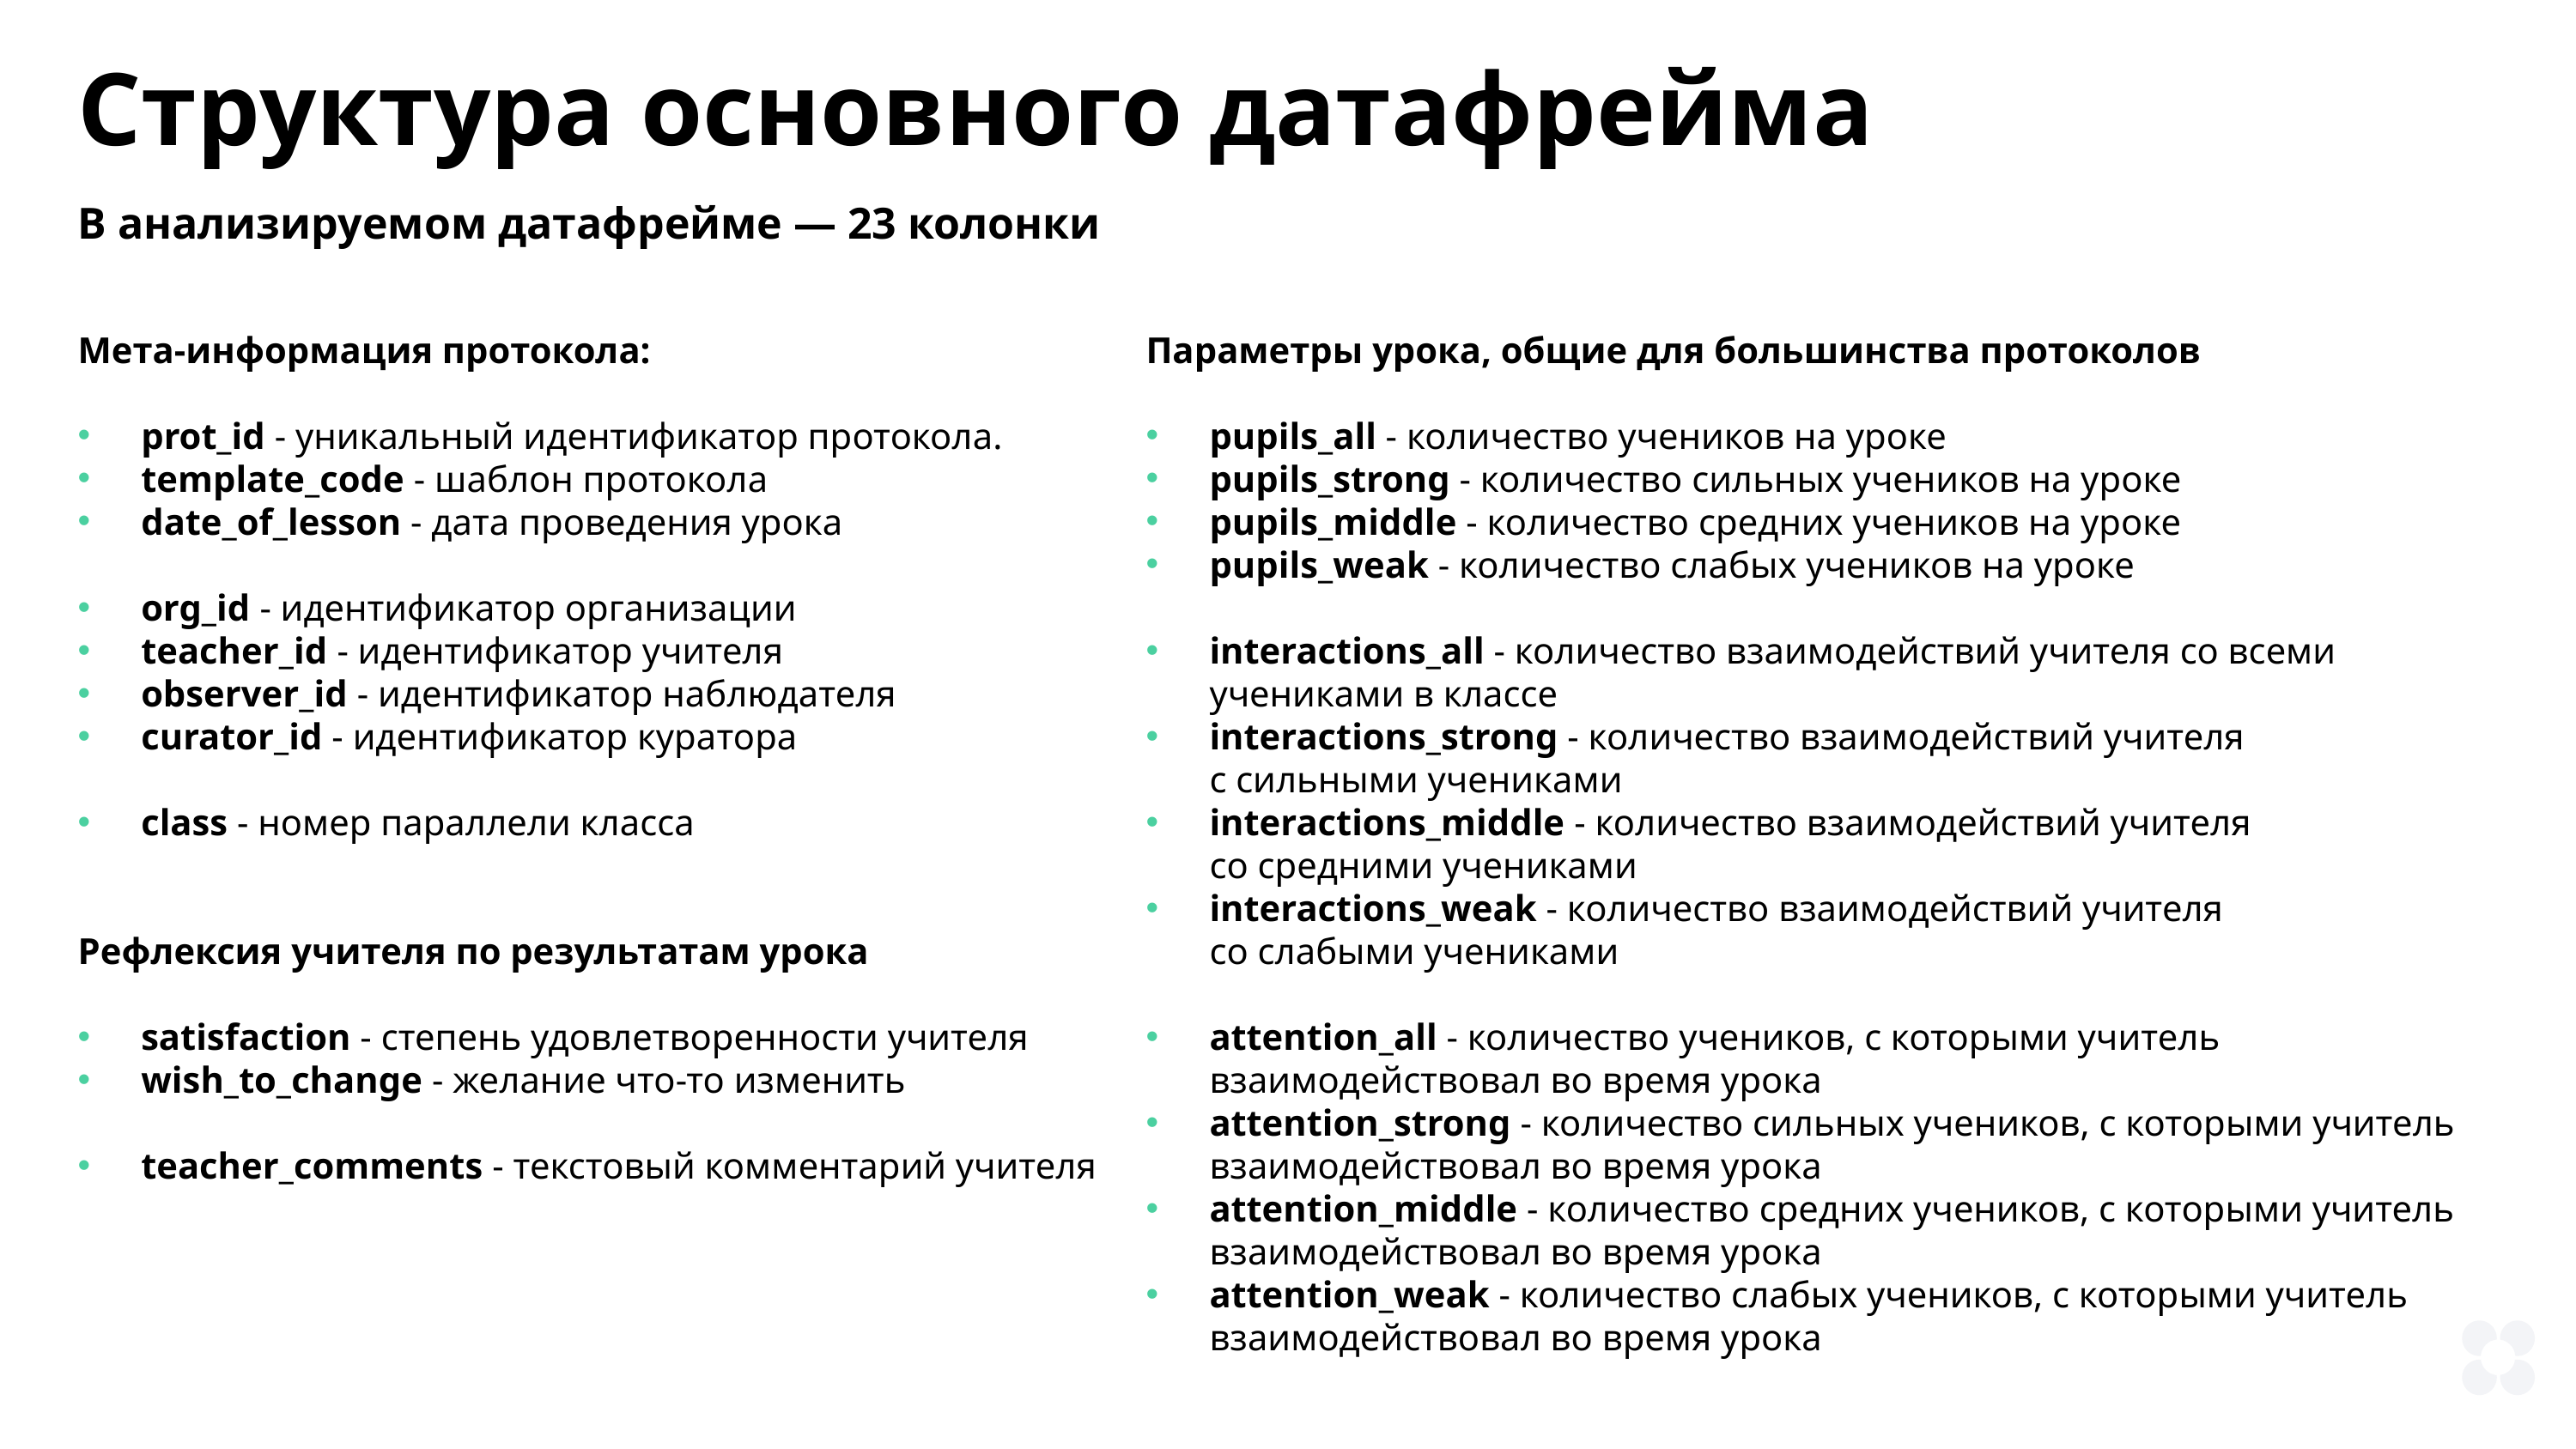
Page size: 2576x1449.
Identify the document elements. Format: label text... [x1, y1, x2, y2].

text_box Мета-информация протокола: prot_id - уникальный идентификатор протокола. template_code - шаблон протокола date_of_lesson - дата проведения урока org_id - идентификатор организации teacher_id - идентификатор учителя observer_id - идентификатор наблюдателя curator_id - идентификатор куратора class - номер параллели класса Рефлексия учителя по результатам урока satisfaction - степень удовлетворенности учителя wish_to_change - желание что-то изменить teacher_comments - текстовый комментарий учителя [77, 312, 1106, 1303]
text_box Параметры урока, общие для большинства протоколов pupils_all - количество учеников на уроке pupils_strong - количество сильных учеников на уроке pupils_middle - количество средних учеников на уроке pupils_weak - количество слабых учеников на уроке interactions_all - количество взаимодействий учителя со всеми учениками в классе interactions_strong - количество взаимодействий учителя с сильными учениками interactions_middle - количество взаимодействий учителя со средними учениками interactions_weak - количество взаимодействий учителя со слабыми учениками attention_all - количество учеников, с которыми учитель взаимодействовал во время урока attention_strong - количество сильных учеников, с которыми учитель взаимодействовал во время урока attention_middle - количество средних учеников, с которыми учитель взаимодействовал во время урока attention_weak - количество слабых учеников, с которыми учитель взаимодействовал во время урока [1145, 312, 2485, 1373]
text_box Структура основного датафрейма В анализируемом датафрейме — 23 колонки [77, 69, 2091, 299]
